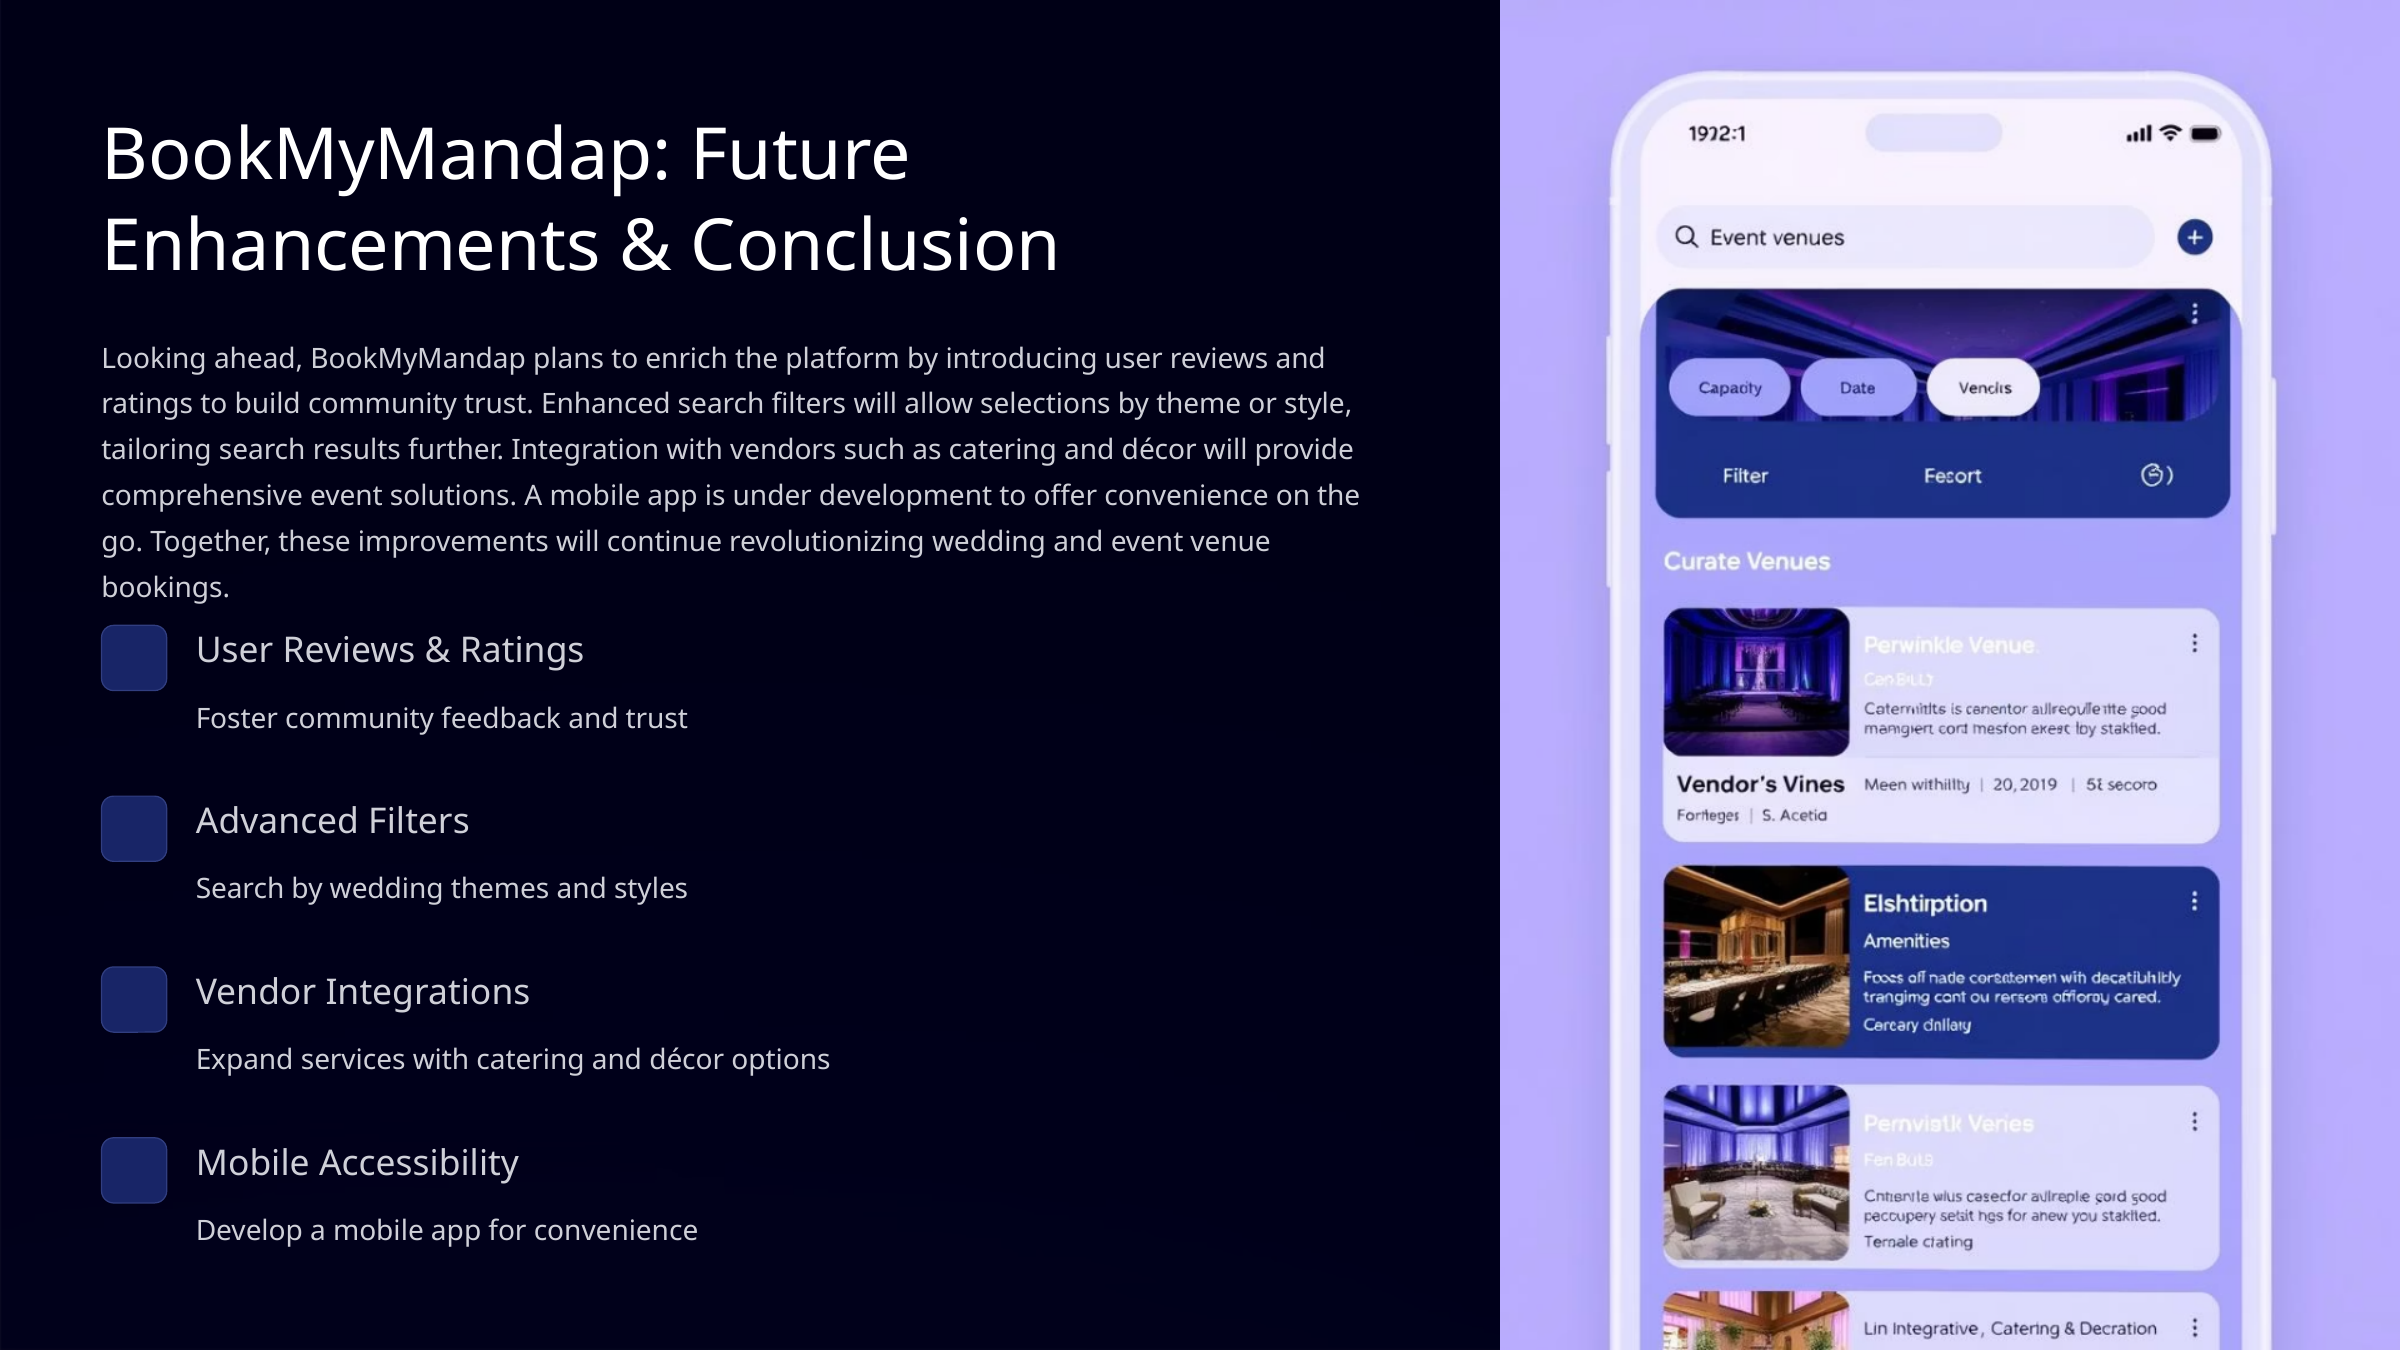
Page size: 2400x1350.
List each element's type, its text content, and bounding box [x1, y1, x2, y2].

text_box Vendor Integrations [195, 966, 559, 1013]
text_box Mobile Accessibility [195, 1137, 559, 1183]
picture [1499, 0, 2400, 1350]
text_box Advanced Filters [195, 796, 559, 842]
text_box [101, 1137, 167, 1204]
text_box Foster community feedback and trust [195, 687, 1399, 735]
text_box Develop a mobile app for convenience [195, 1200, 1399, 1247]
text_box BookMyMandap: Future Enhancements & Conclusion [101, 103, 1399, 285]
text_box Expand services with catering and décor options [195, 1029, 1399, 1076]
text_box [101, 625, 167, 691]
text_box User Reviews & Ratings [195, 625, 578, 671]
text_box [101, 966, 167, 1033]
text_box [101, 796, 167, 862]
text_box Looking ahead, BookMyMandap plans to enrich the platform by introducing user reviews and ratings to build community trust. Enhanced search filters will allow selections by theme or style, tailoring search results further. Integration with vendors such as catering and décor will provide comprehensive event solutions. A mobile app is under development to offer convenience on the go. Together, these improvements will continue revolutionizing wedding and event venue bookings. [101, 327, 1399, 561]
text_box Search by wedding themes and styles [195, 858, 1399, 906]
